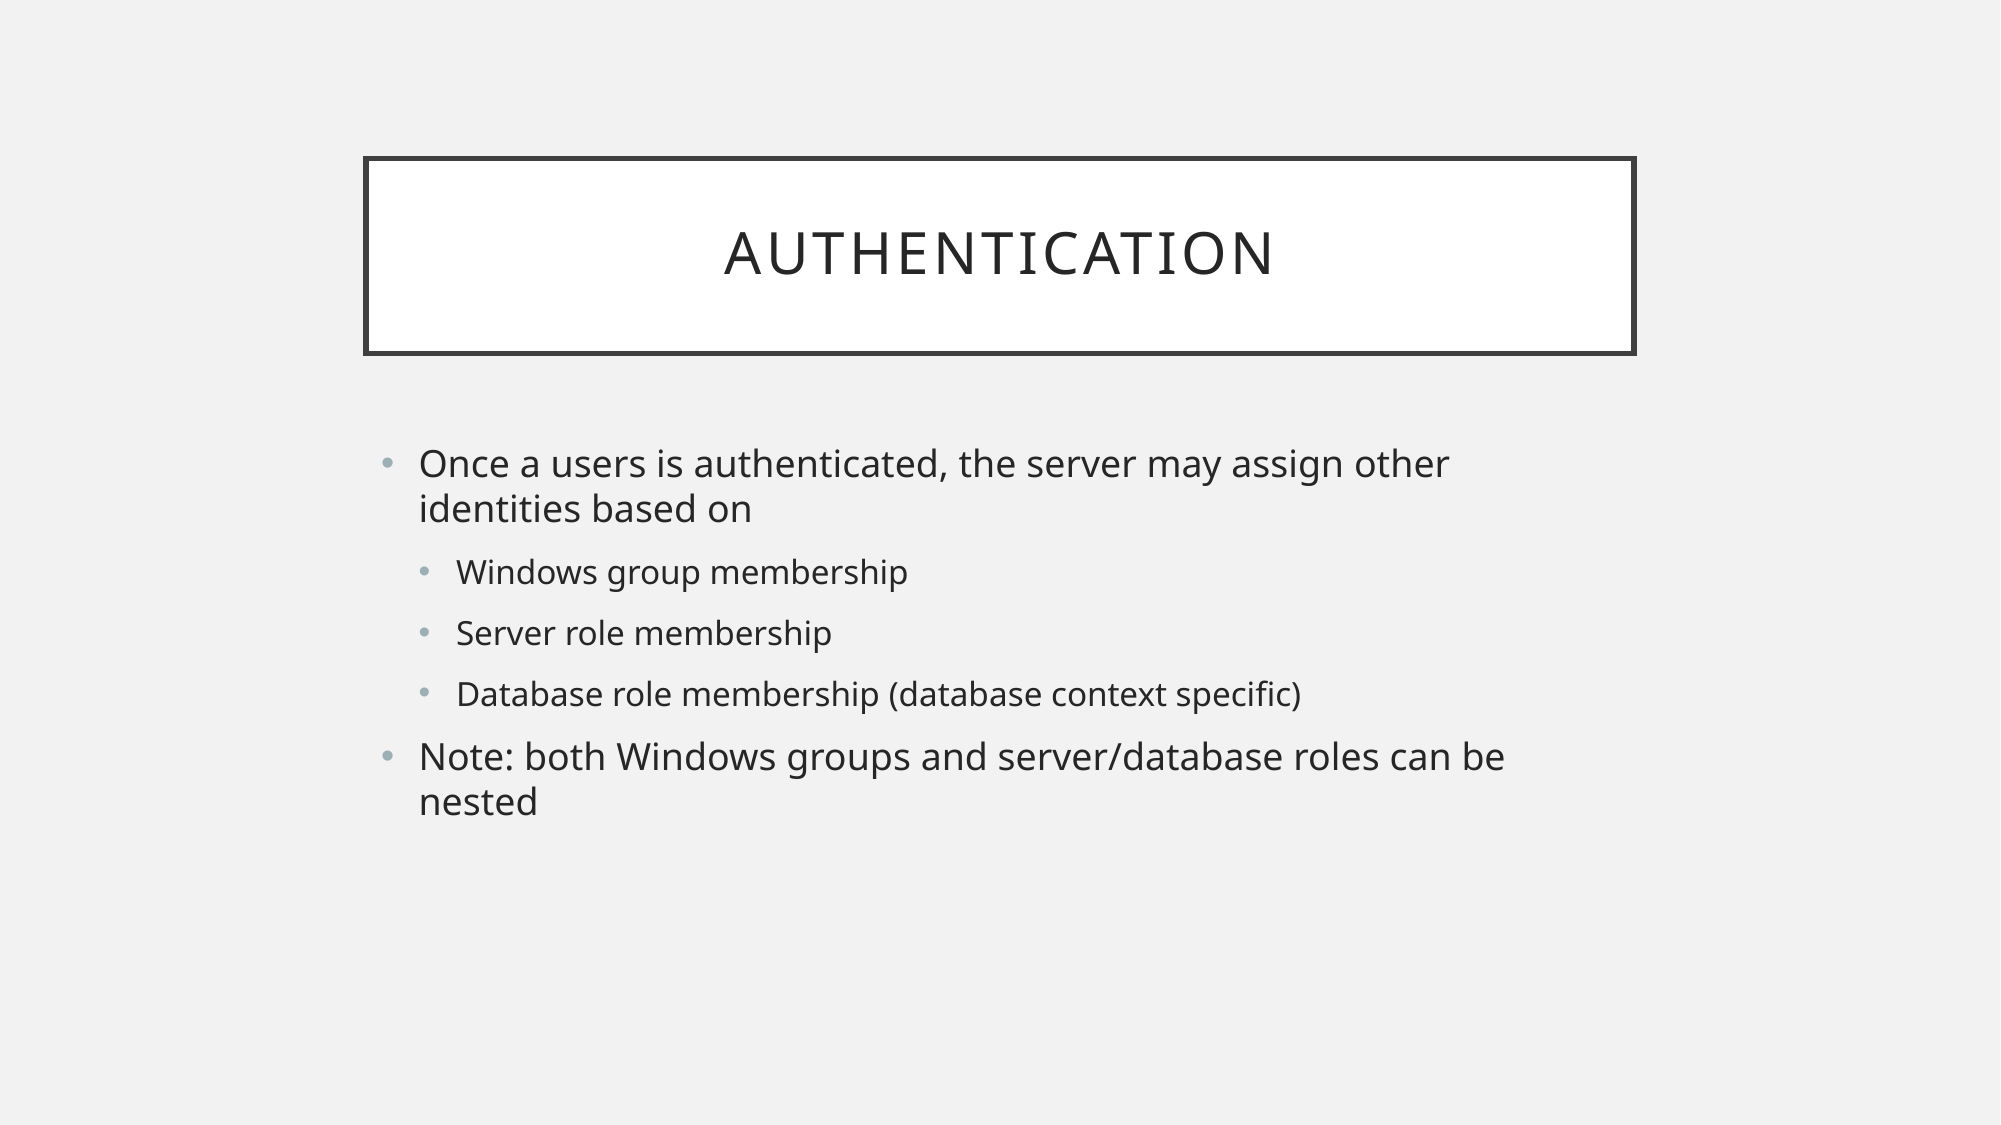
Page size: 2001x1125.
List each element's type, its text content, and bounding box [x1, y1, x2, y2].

list Once a users is authenticated, the server may assign other identities based on Windows group membership Server role membership Database role membership (database context specific) Note: both Windows groups and server/database roles can be nested [366, 432, 1634, 942]
title Authentication [363, 156, 1637, 356]
